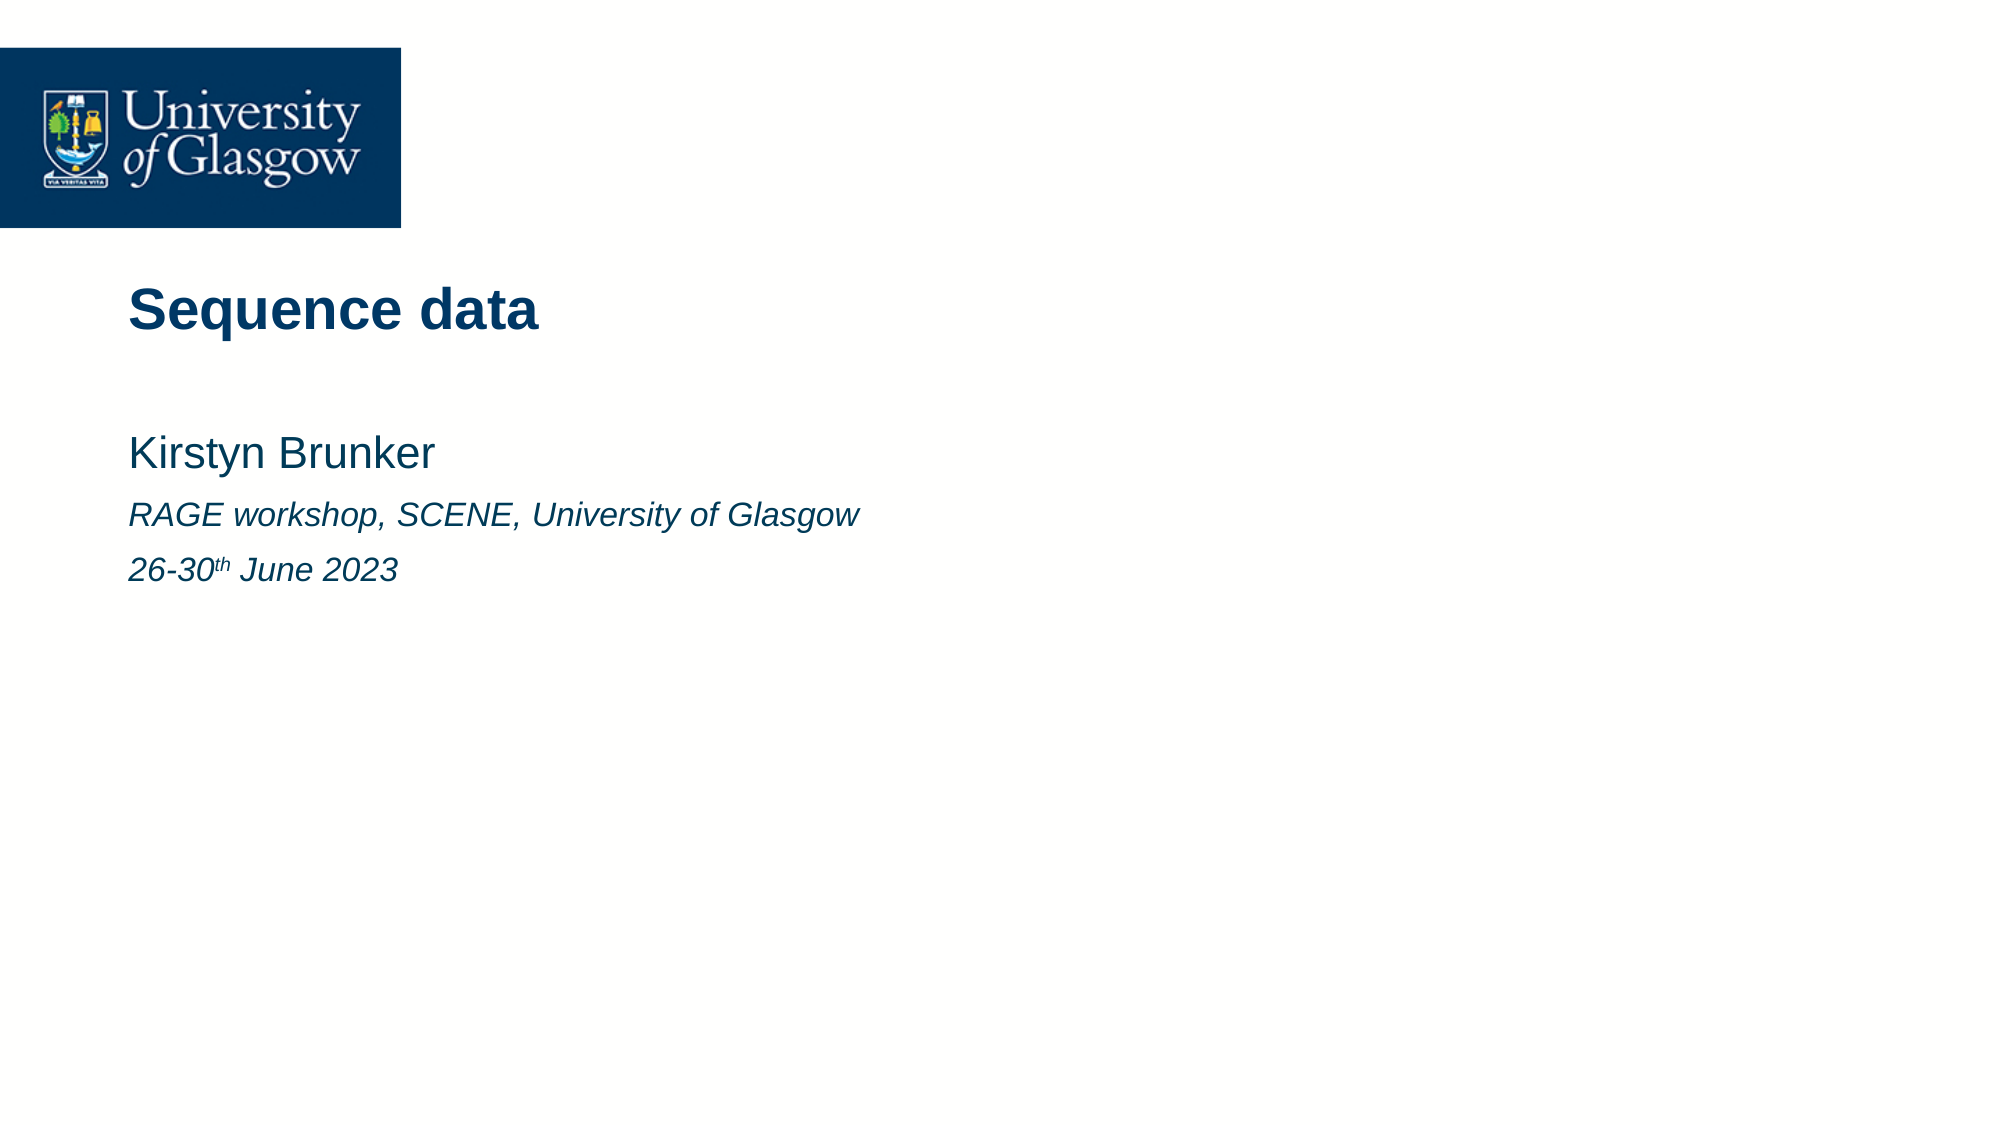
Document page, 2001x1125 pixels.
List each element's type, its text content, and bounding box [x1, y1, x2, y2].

subtitle Kirstyn Brunker RAGE workshop, SCENE, University of Glasgow 26-30th June 2023 [113, 422, 1045, 597]
title Sequence data [113, 271, 1201, 402]
picture [0, 0, 2000, 1125]
